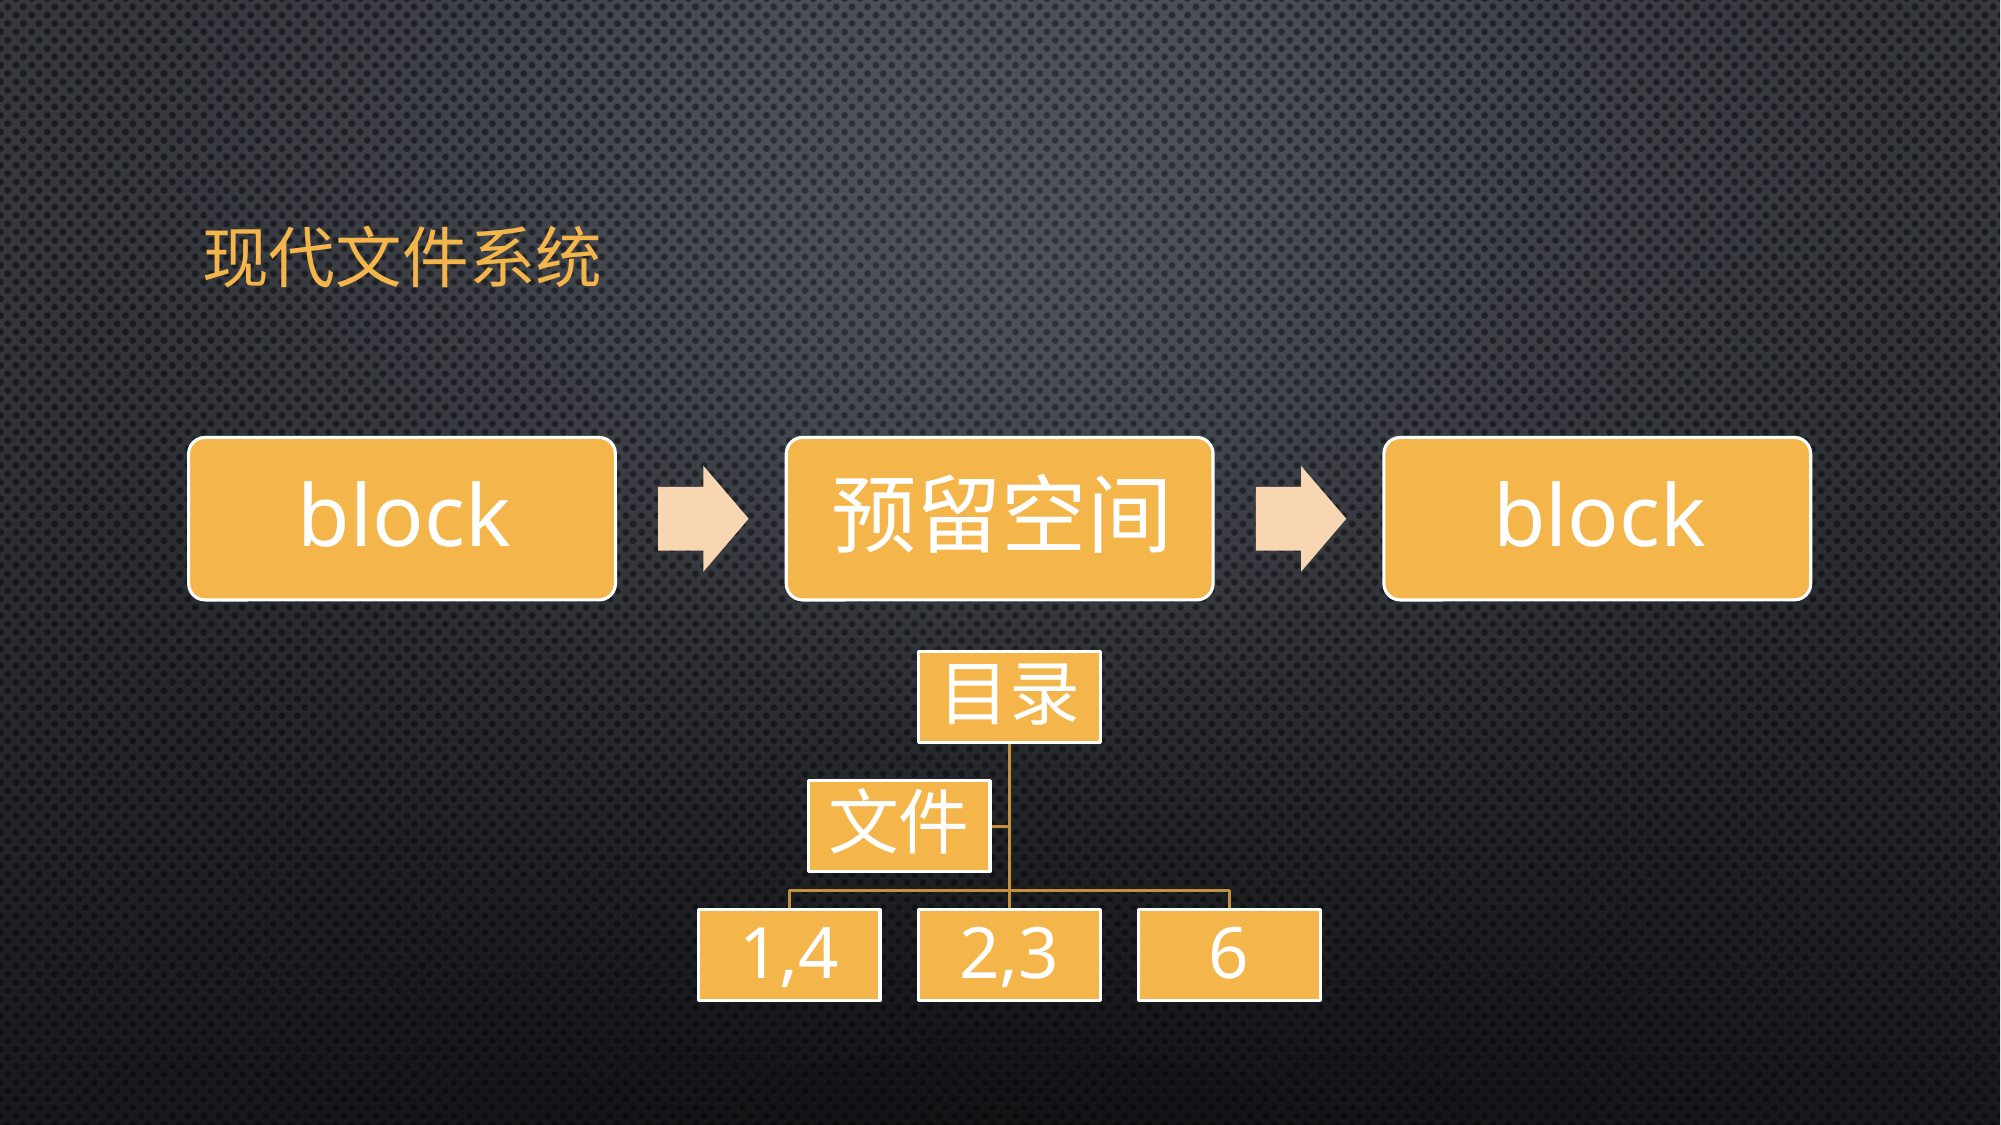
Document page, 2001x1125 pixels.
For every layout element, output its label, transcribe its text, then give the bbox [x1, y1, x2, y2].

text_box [186, 651, 1832, 1001]
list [186, 437, 1813, 601]
title 现代文件系统 [187, 99, 1813, 413]
